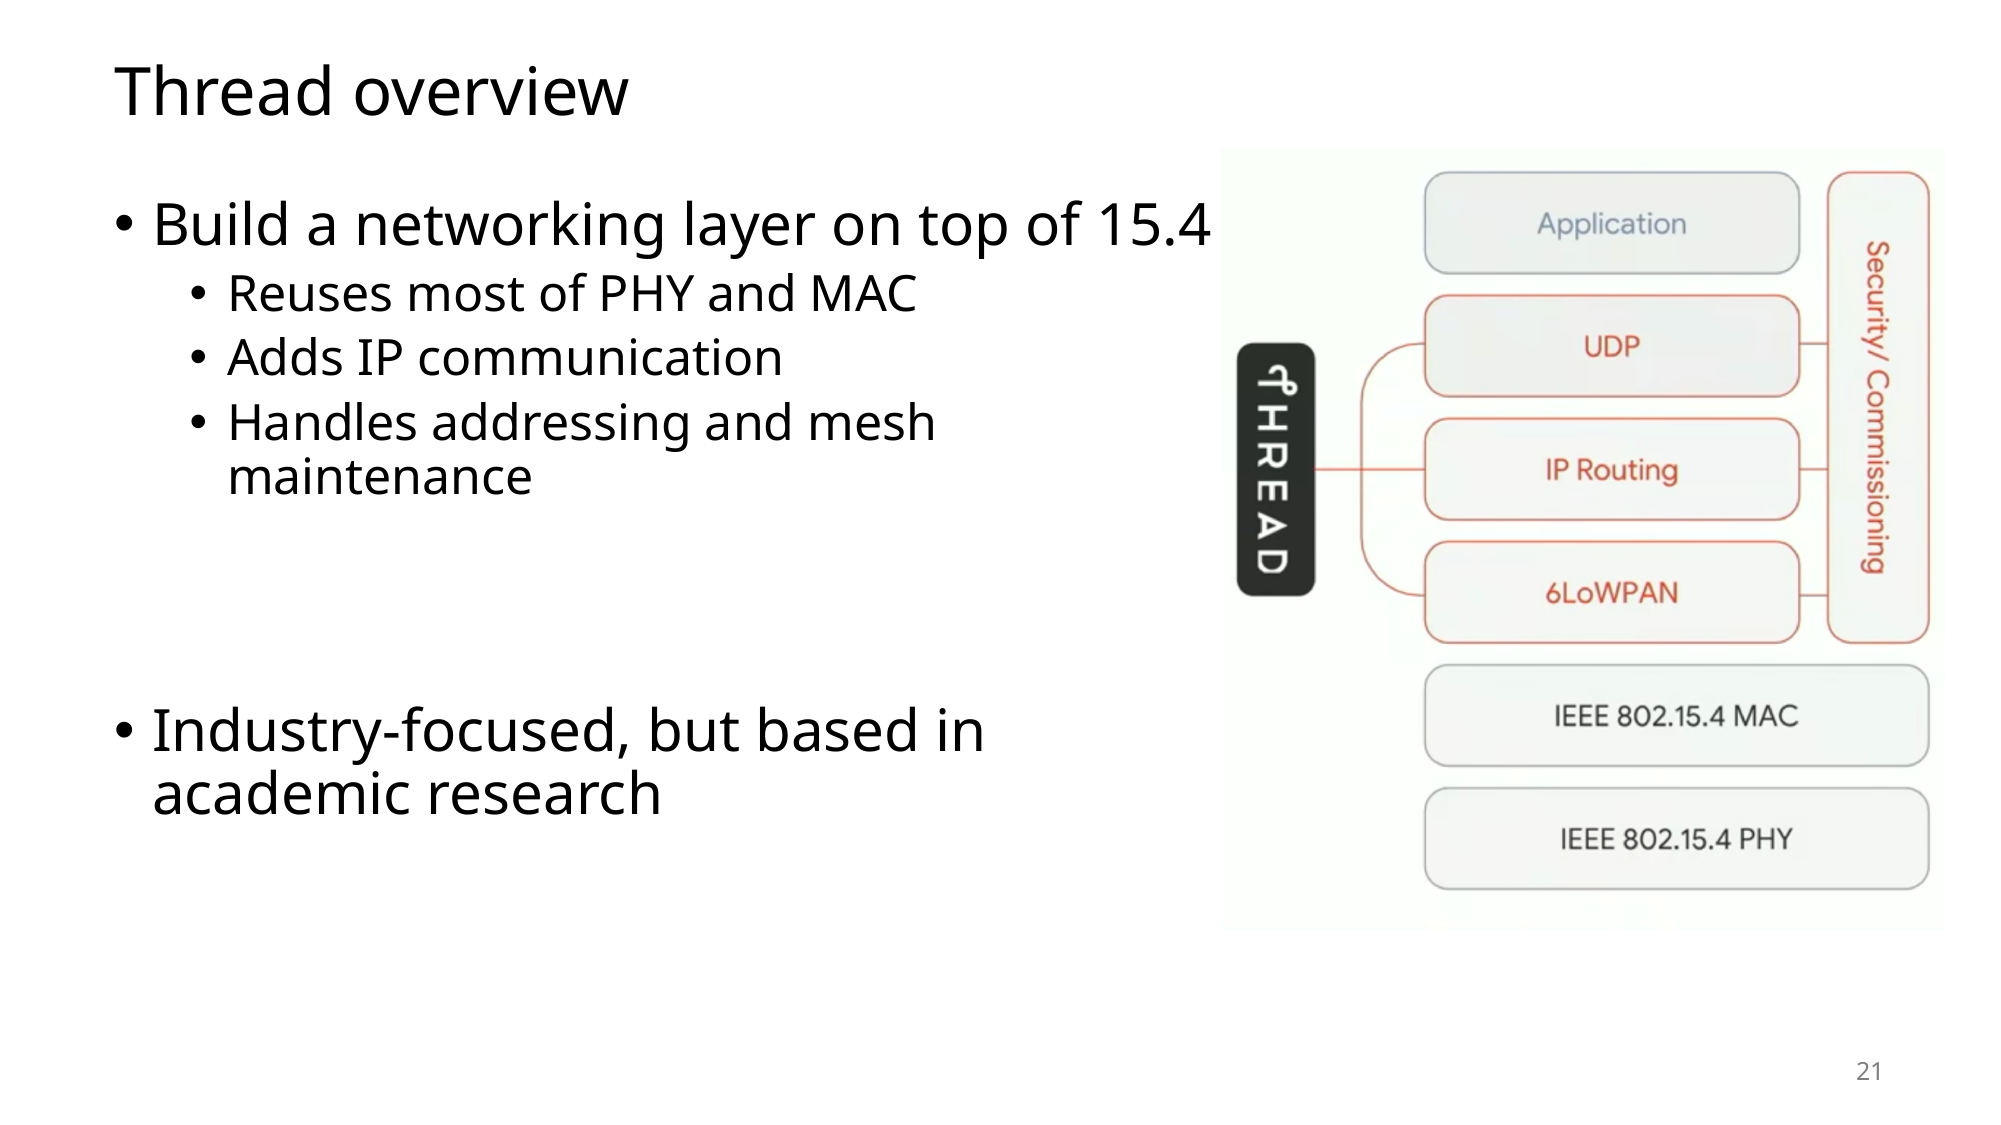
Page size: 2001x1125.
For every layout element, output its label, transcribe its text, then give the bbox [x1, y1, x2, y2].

picture [1221, 149, 1945, 930]
slide_number 21 [1749, 1042, 1900, 1103]
title Thread overview [99, 37, 1900, 150]
list Build a networking layer on top of 15.4 Reuses most of PHY and MAC Adds IP communication Handles addressing and mesh maintenance Industry-focused, but based in academic research [99, 187, 1255, 1013]
